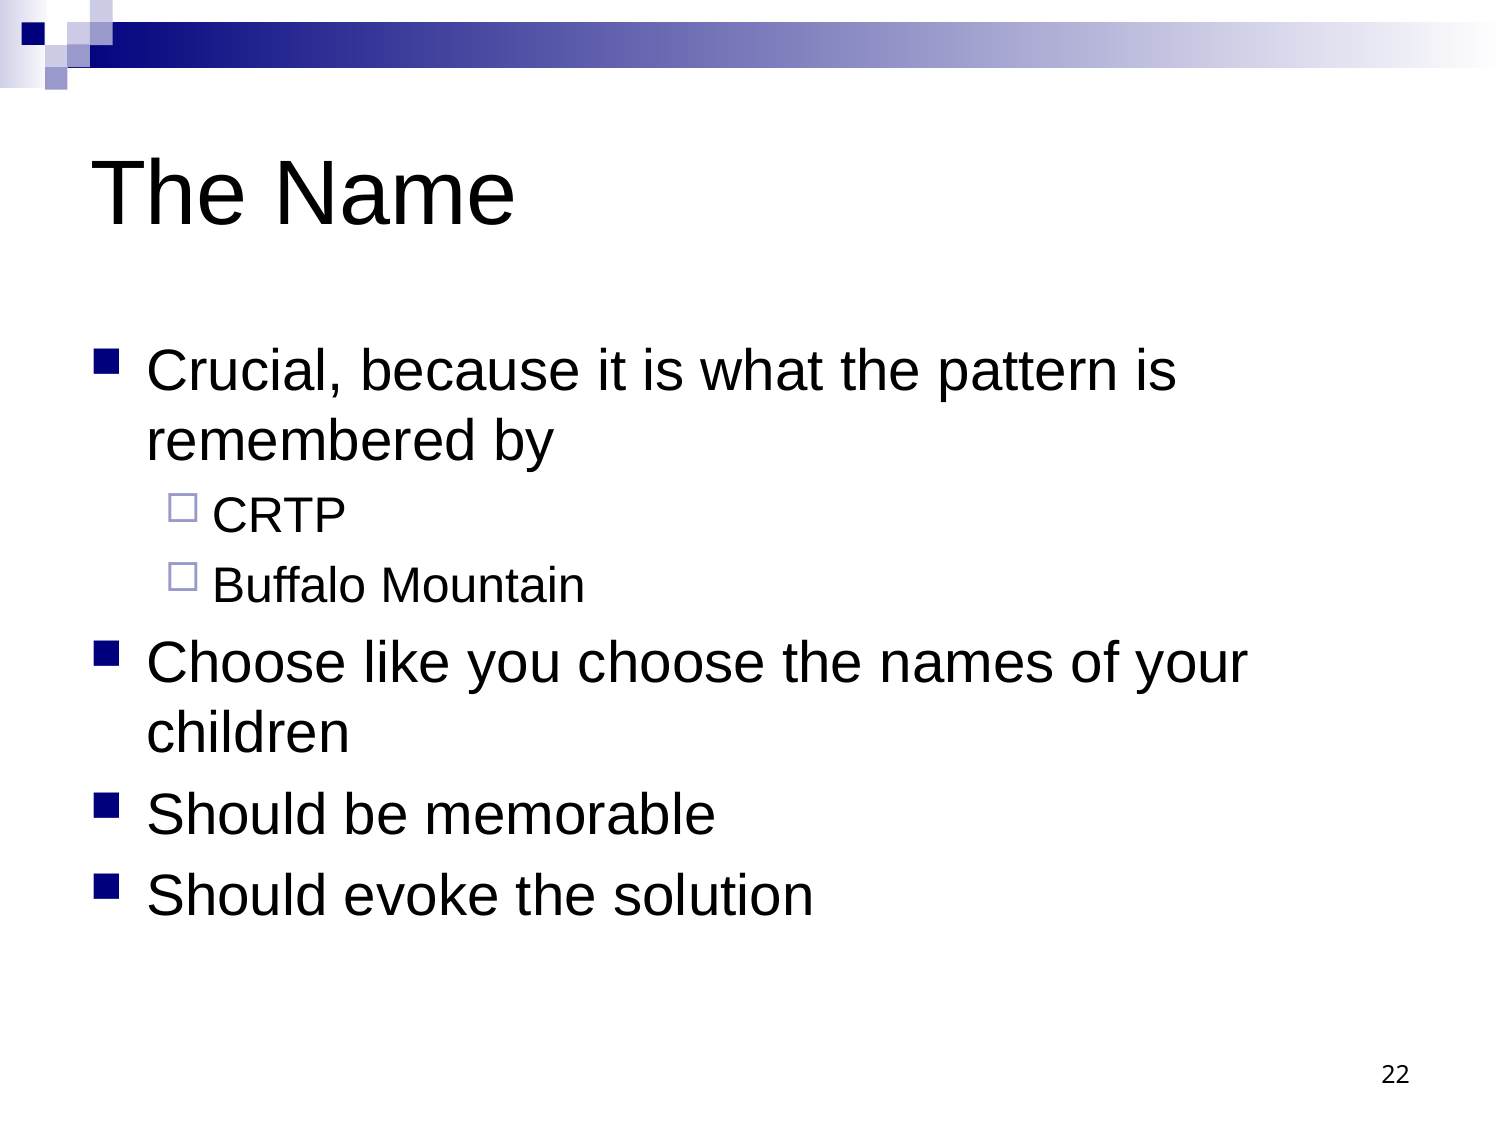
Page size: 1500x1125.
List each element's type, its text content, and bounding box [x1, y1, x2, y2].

list Crucial, because it is what the pattern is remembered by CRTP Buffalo Mountain Choose like you choose the names of your children Should be memorable Should evoke the solution [75, 324, 1425, 963]
title The Name [75, 75, 1425, 300]
slide_number 22 [1074, 1025, 1425, 1100]
